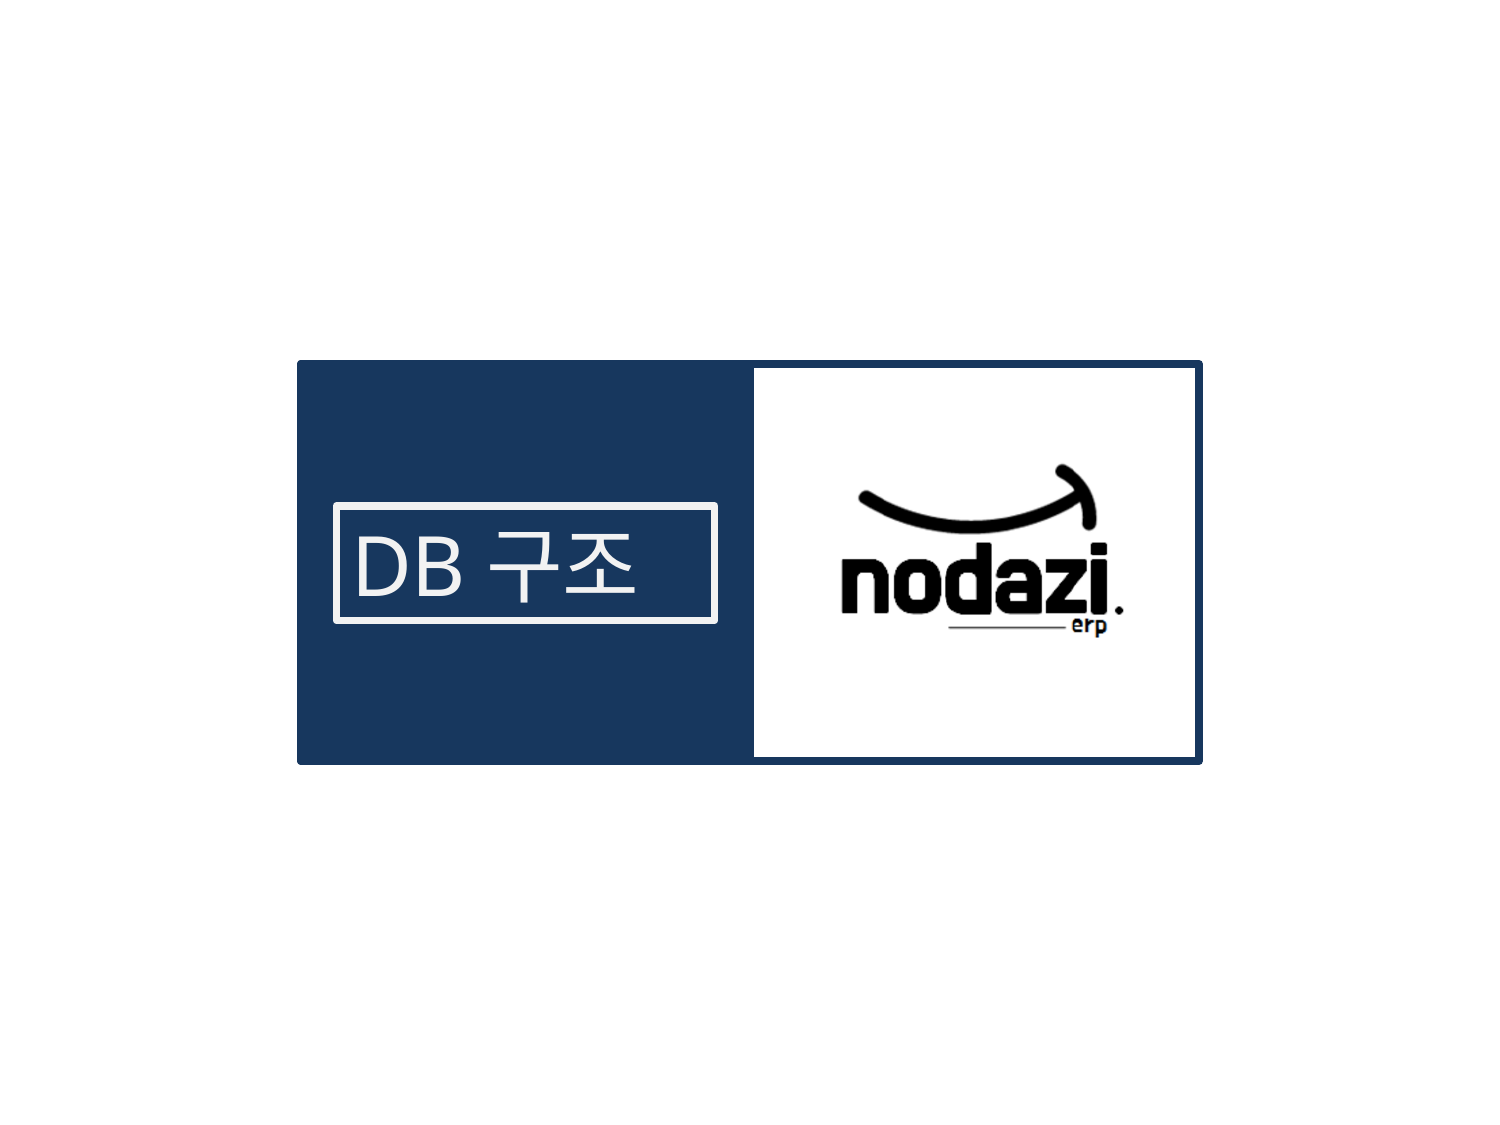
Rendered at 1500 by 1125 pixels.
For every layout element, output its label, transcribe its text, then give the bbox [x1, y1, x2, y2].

text_box DB구조 [336, 505, 715, 621]
picture [820, 456, 1137, 654]
